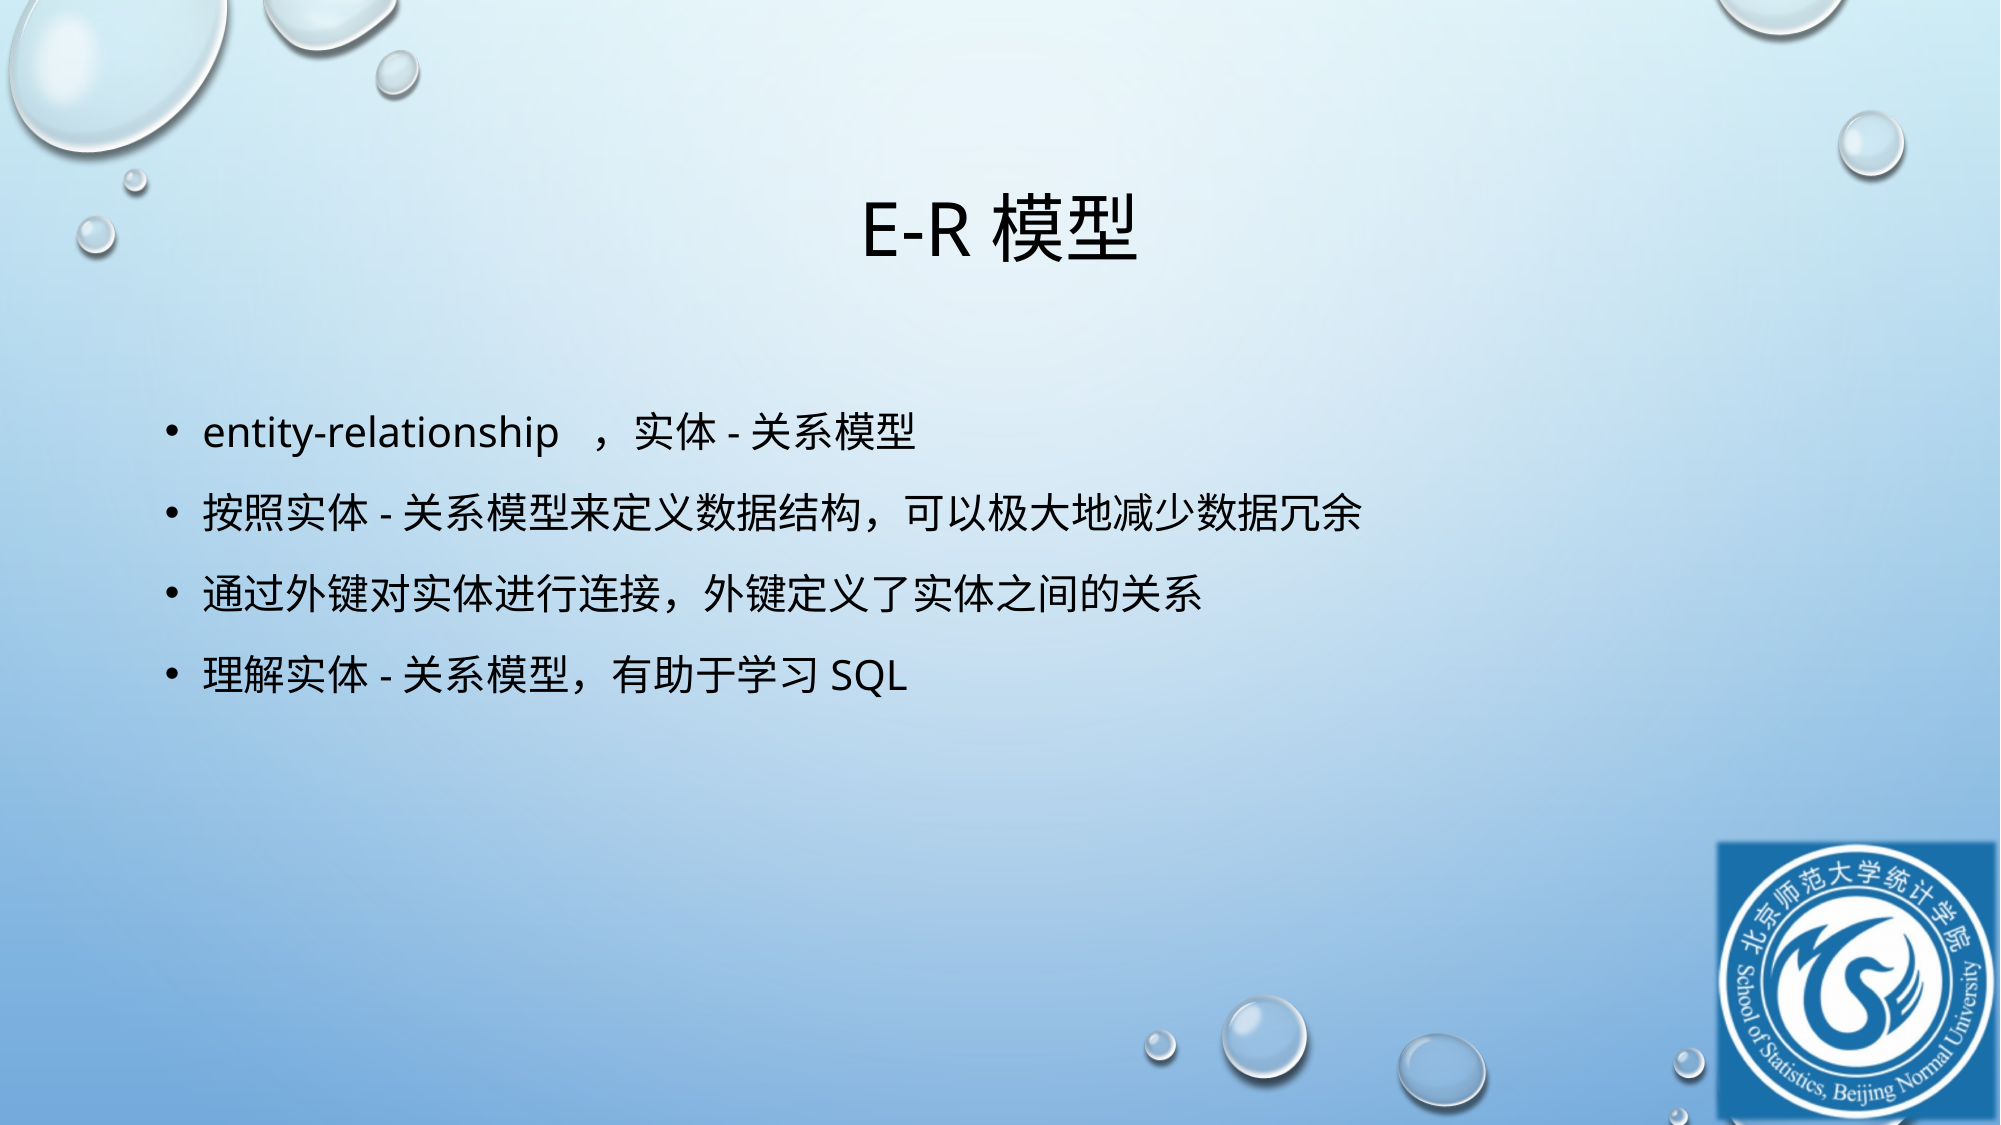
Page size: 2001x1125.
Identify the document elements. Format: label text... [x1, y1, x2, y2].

title E-R模型 [149, 101, 1851, 364]
picture [0, 0, 2000, 1125]
list entity-relationship ，实体-关系模型 按照实体-关系模型来定义数据结构，可以极大地减少数据冗余 通过外键对实体进行连接，外键定义了实体之间的关系 理解实体-关系模型，有助于学习SQL [149, 388, 1850, 950]
